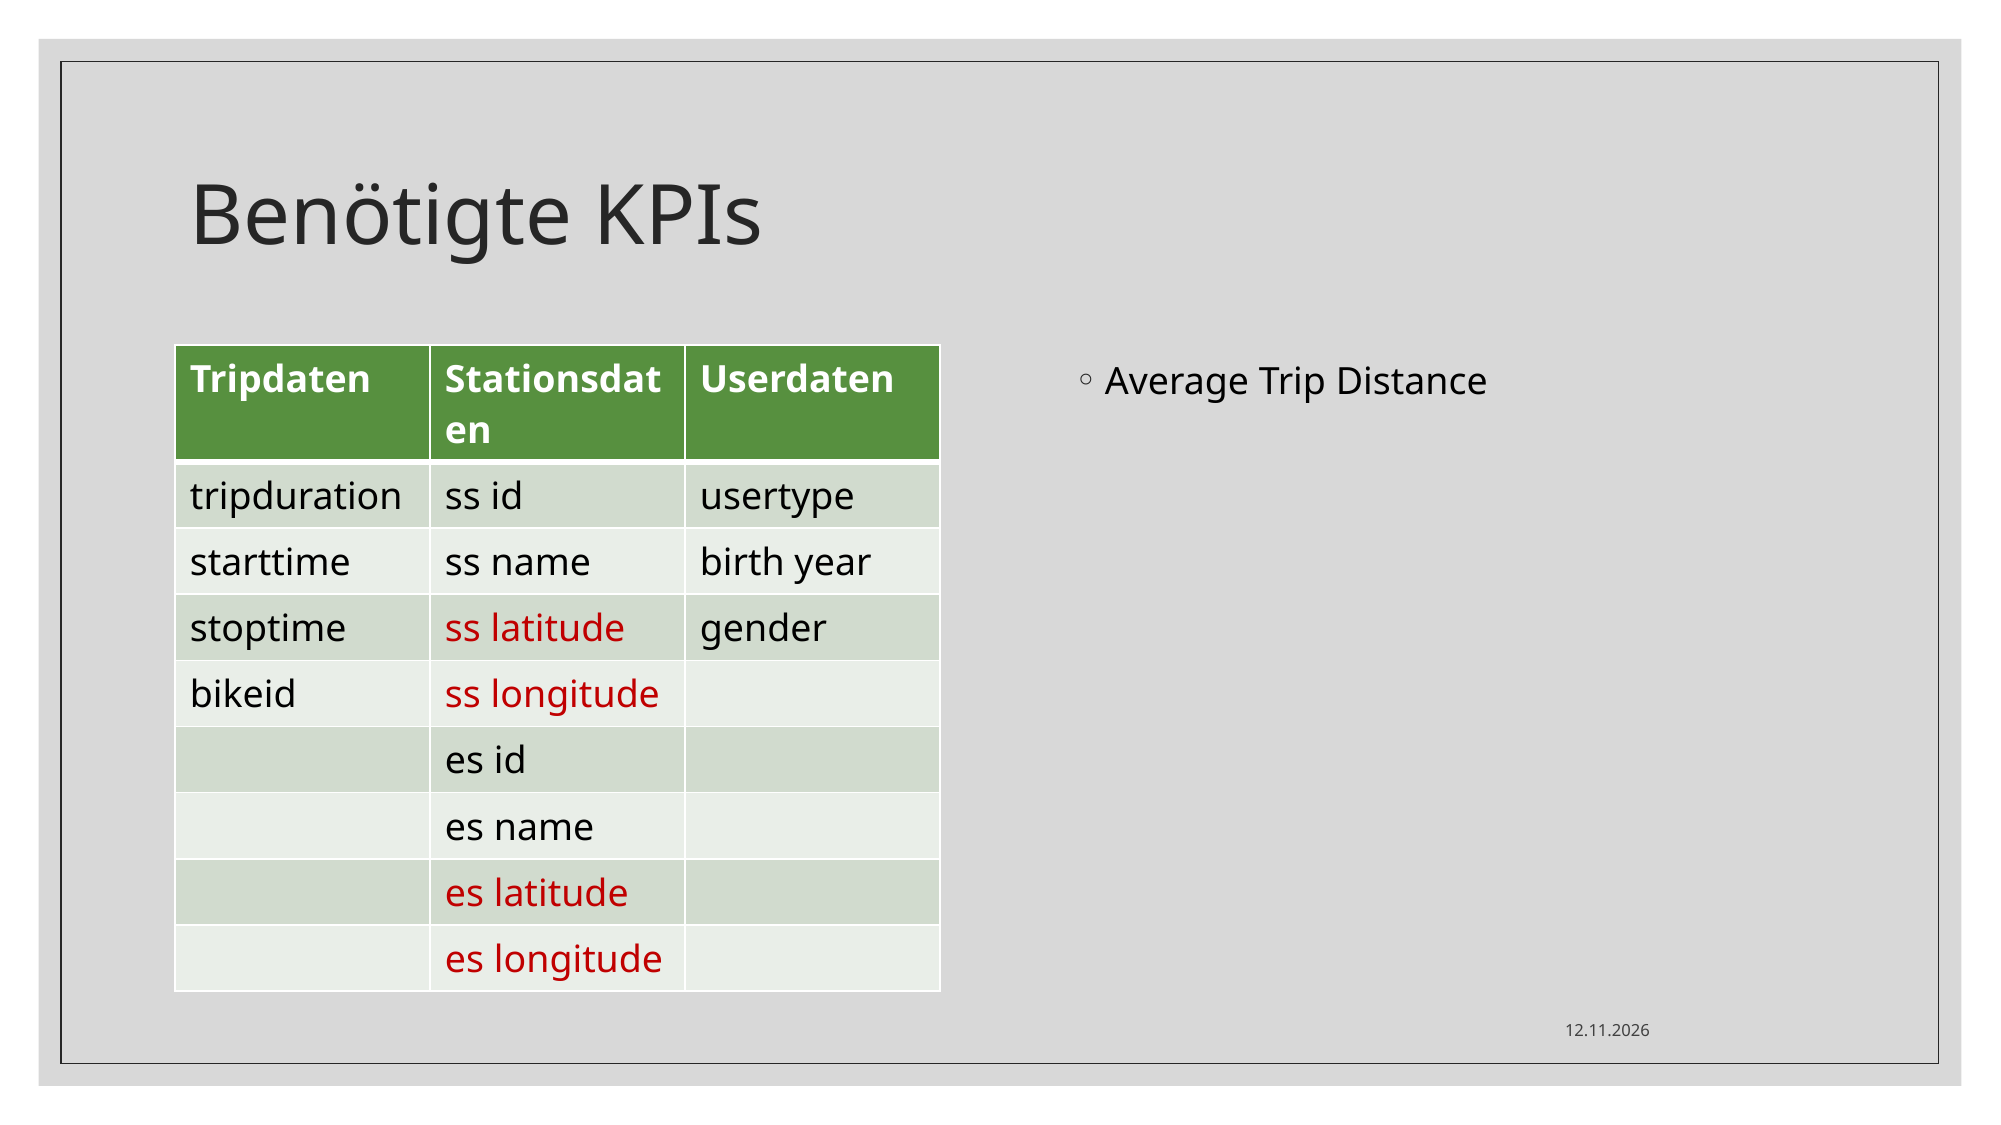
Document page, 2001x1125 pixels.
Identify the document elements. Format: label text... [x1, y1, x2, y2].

table_cell ss longitude [431, 661, 684, 726]
table_cell birth year [686, 529, 939, 593]
table_header Userdaten [686, 346, 939, 459]
table_header Stationsdaten [431, 346, 684, 459]
table_cell ss id [431, 465, 684, 527]
table_cell ss name [431, 529, 684, 593]
table_cell bikeid [176, 661, 429, 726]
table_cell starttime [176, 529, 429, 593]
table_cell usertype [686, 465, 939, 527]
table_cell es latitude [431, 860, 684, 924]
table_cell tripduration [176, 465, 429, 527]
table_cell ss latitude [431, 595, 684, 660]
table_cell stoptime [176, 595, 429, 660]
table_cell [176, 926, 429, 990]
table_cell gender [686, 595, 939, 660]
table_cell [176, 860, 429, 924]
title Benötigte KPIs [174, 105, 1825, 331]
table_cell [176, 793, 429, 858]
table_cell [686, 661, 939, 726]
table_cell [686, 793, 939, 858]
table_cell [686, 860, 939, 924]
table_header Tripdaten [176, 346, 429, 459]
table_cell es name [431, 793, 684, 858]
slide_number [1190, 990, 1665, 1050]
table_cell [176, 727, 429, 792]
table_cell es id [431, 727, 684, 792]
list Average Trip Distance [1059, 345, 1825, 960]
table_cell es longitude [431, 926, 684, 990]
table_cell [686, 727, 939, 792]
table_cell [686, 926, 939, 990]
